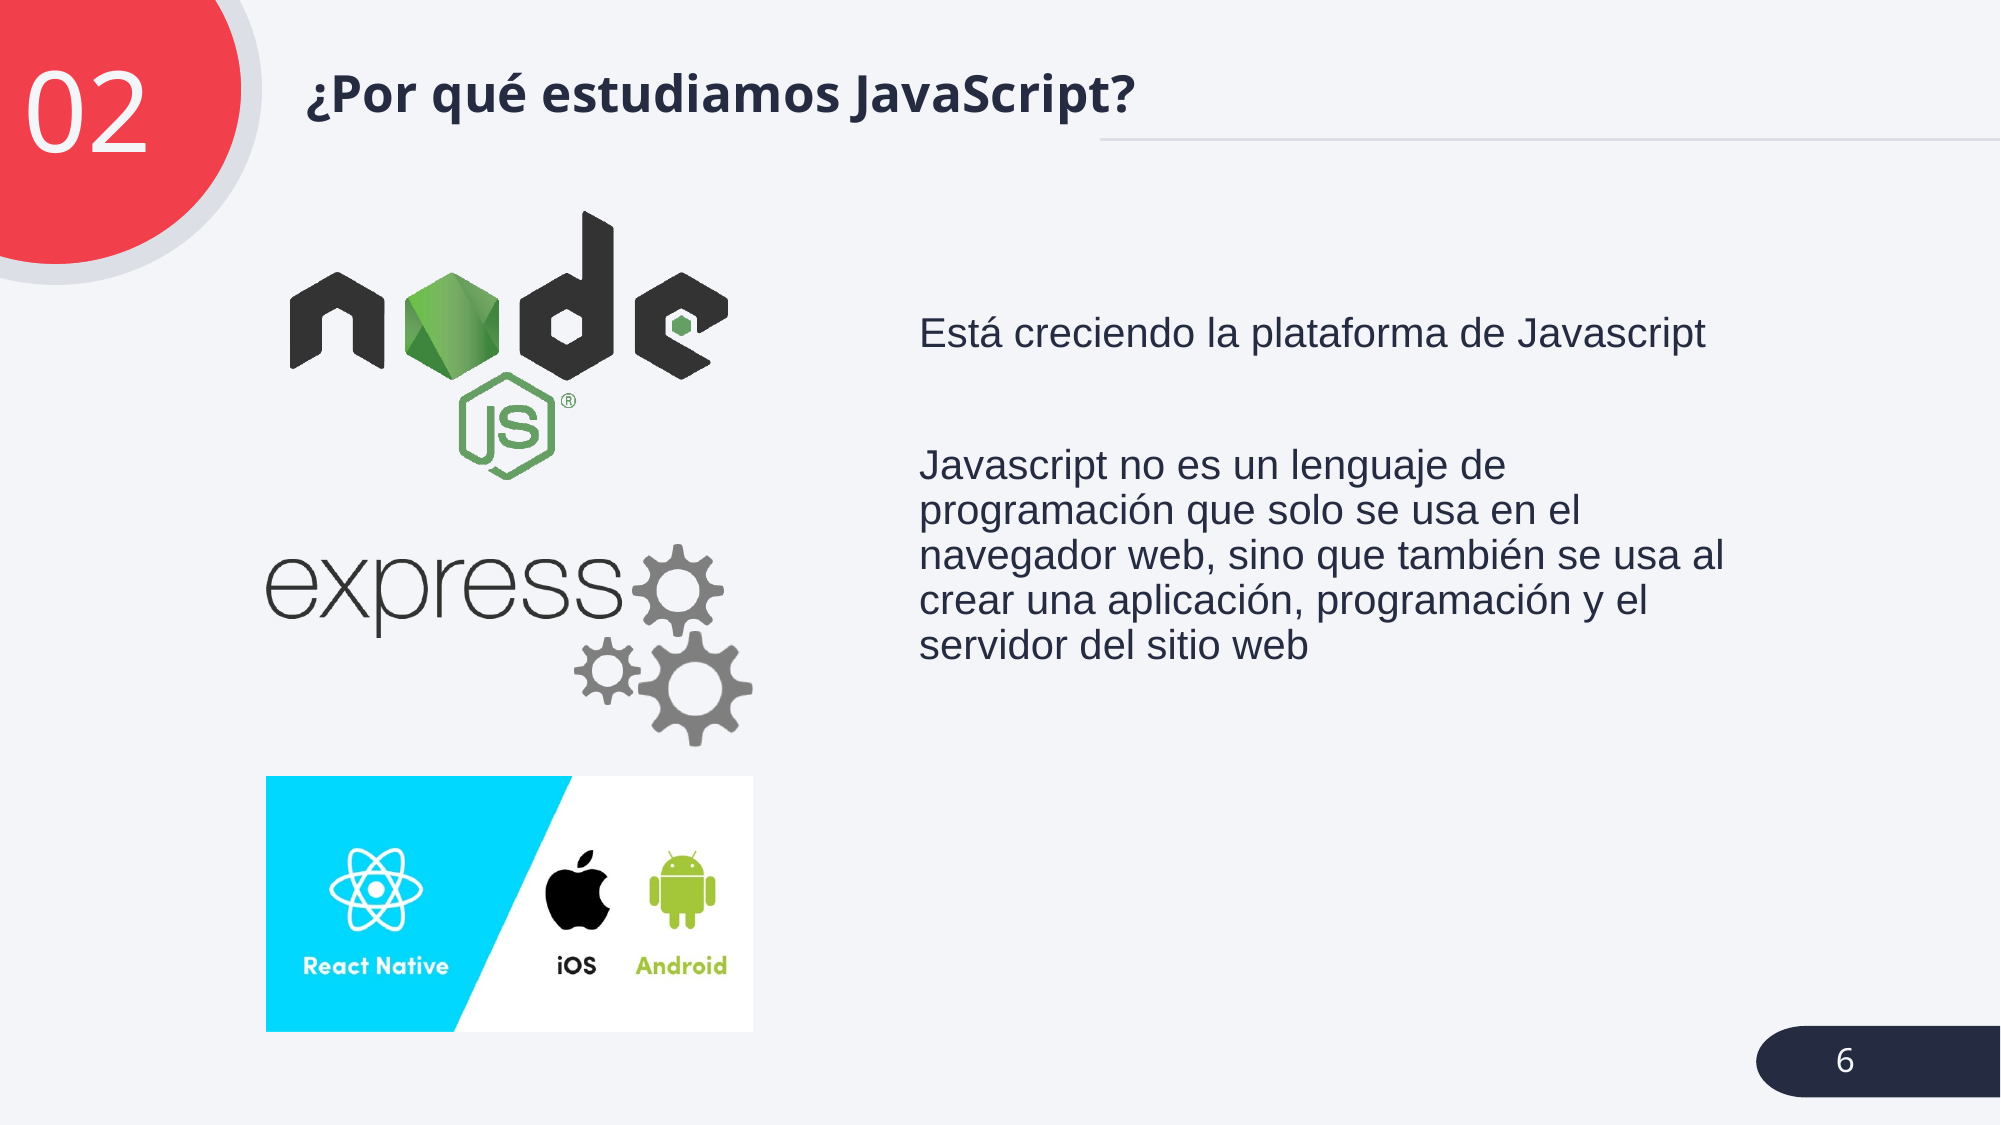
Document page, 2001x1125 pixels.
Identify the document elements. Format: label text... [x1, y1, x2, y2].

title ¿Por qué estudiamos JavaScript? [290, 44, 1277, 146]
picture [266, 776, 753, 1032]
list 02 [0, 47, 167, 186]
picture [290, 211, 728, 480]
list Está creciendo la plataforma de Javascript Javascript no es un lenguaje de programación que solo se usa en el navegador web, sino que también se usa al crear una aplicación, programación y el servidor del sitio web [904, 304, 1757, 929]
slide_number 6 [1820, 1031, 1984, 1092]
picture [266, 544, 753, 747]
